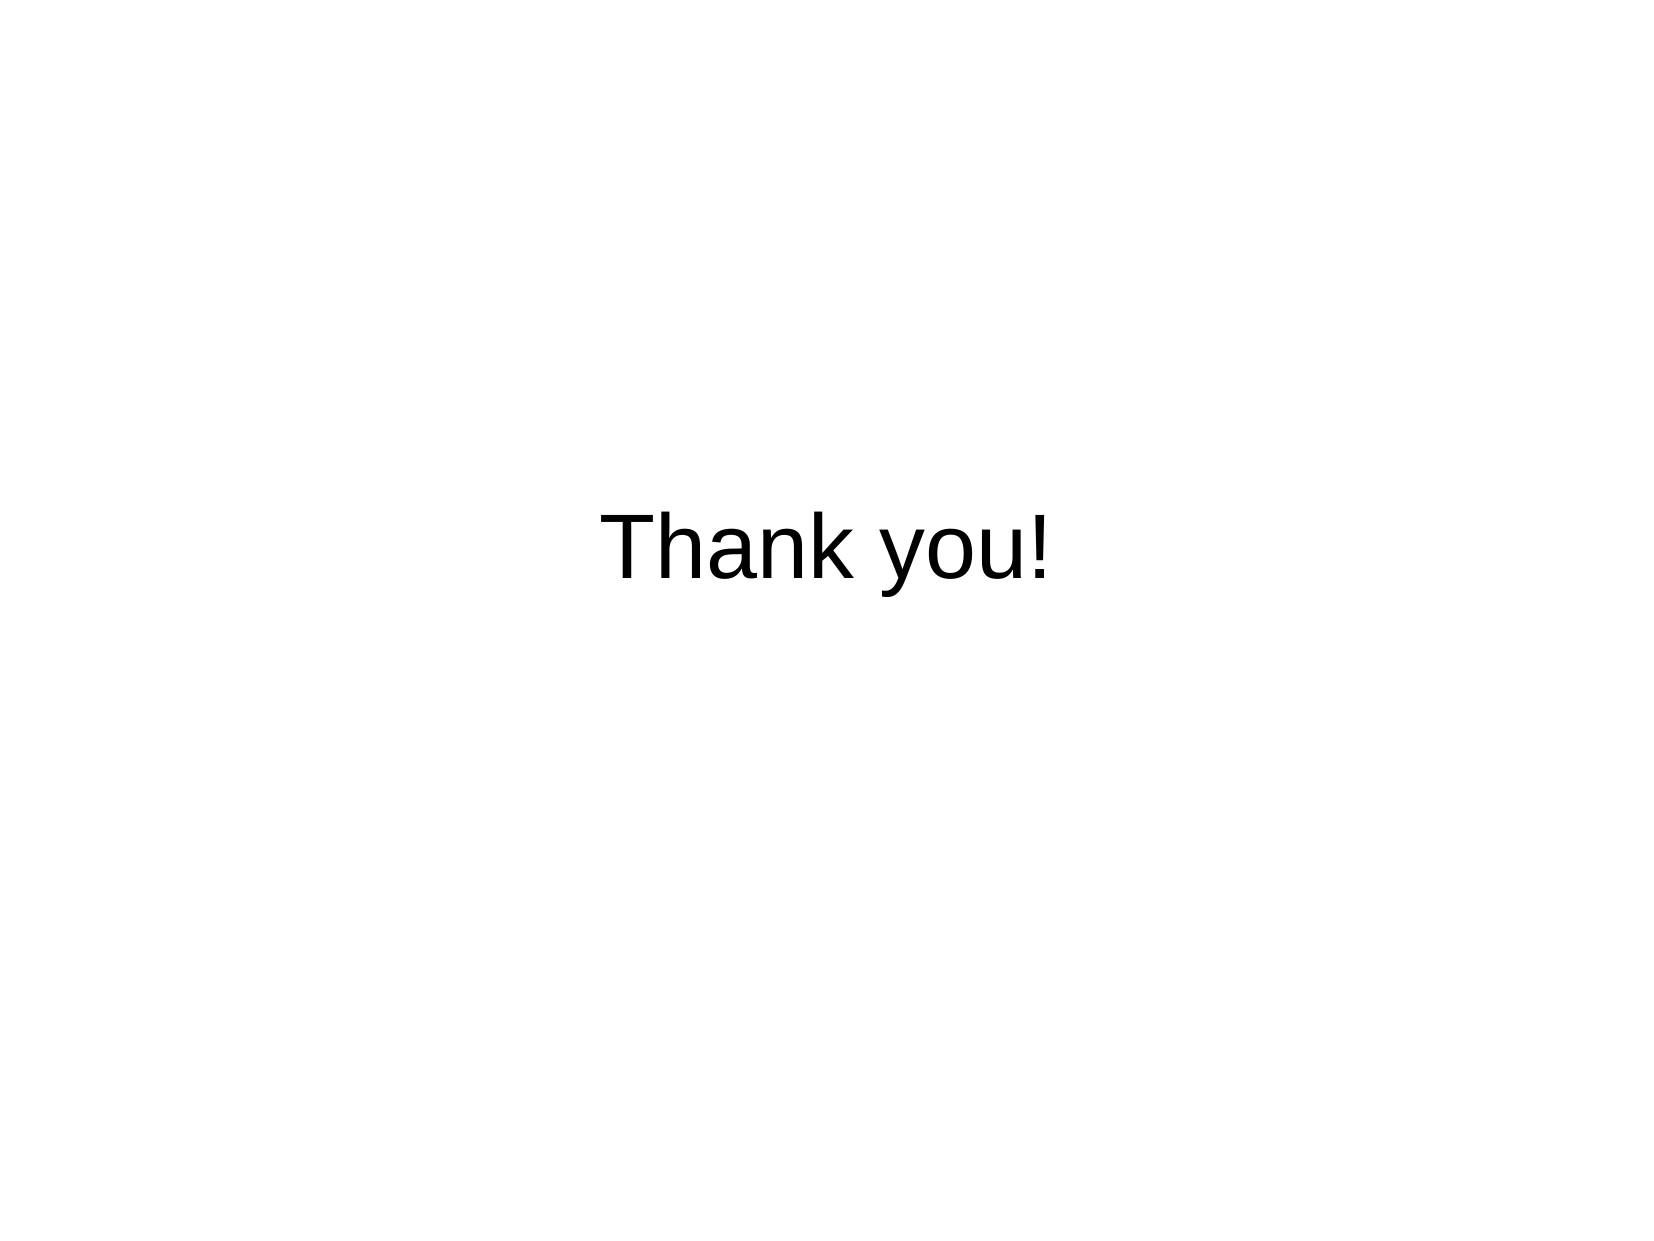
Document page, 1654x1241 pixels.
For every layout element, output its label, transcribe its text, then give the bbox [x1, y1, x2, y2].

text_box Thank you! [82, 438, 1571, 645]
